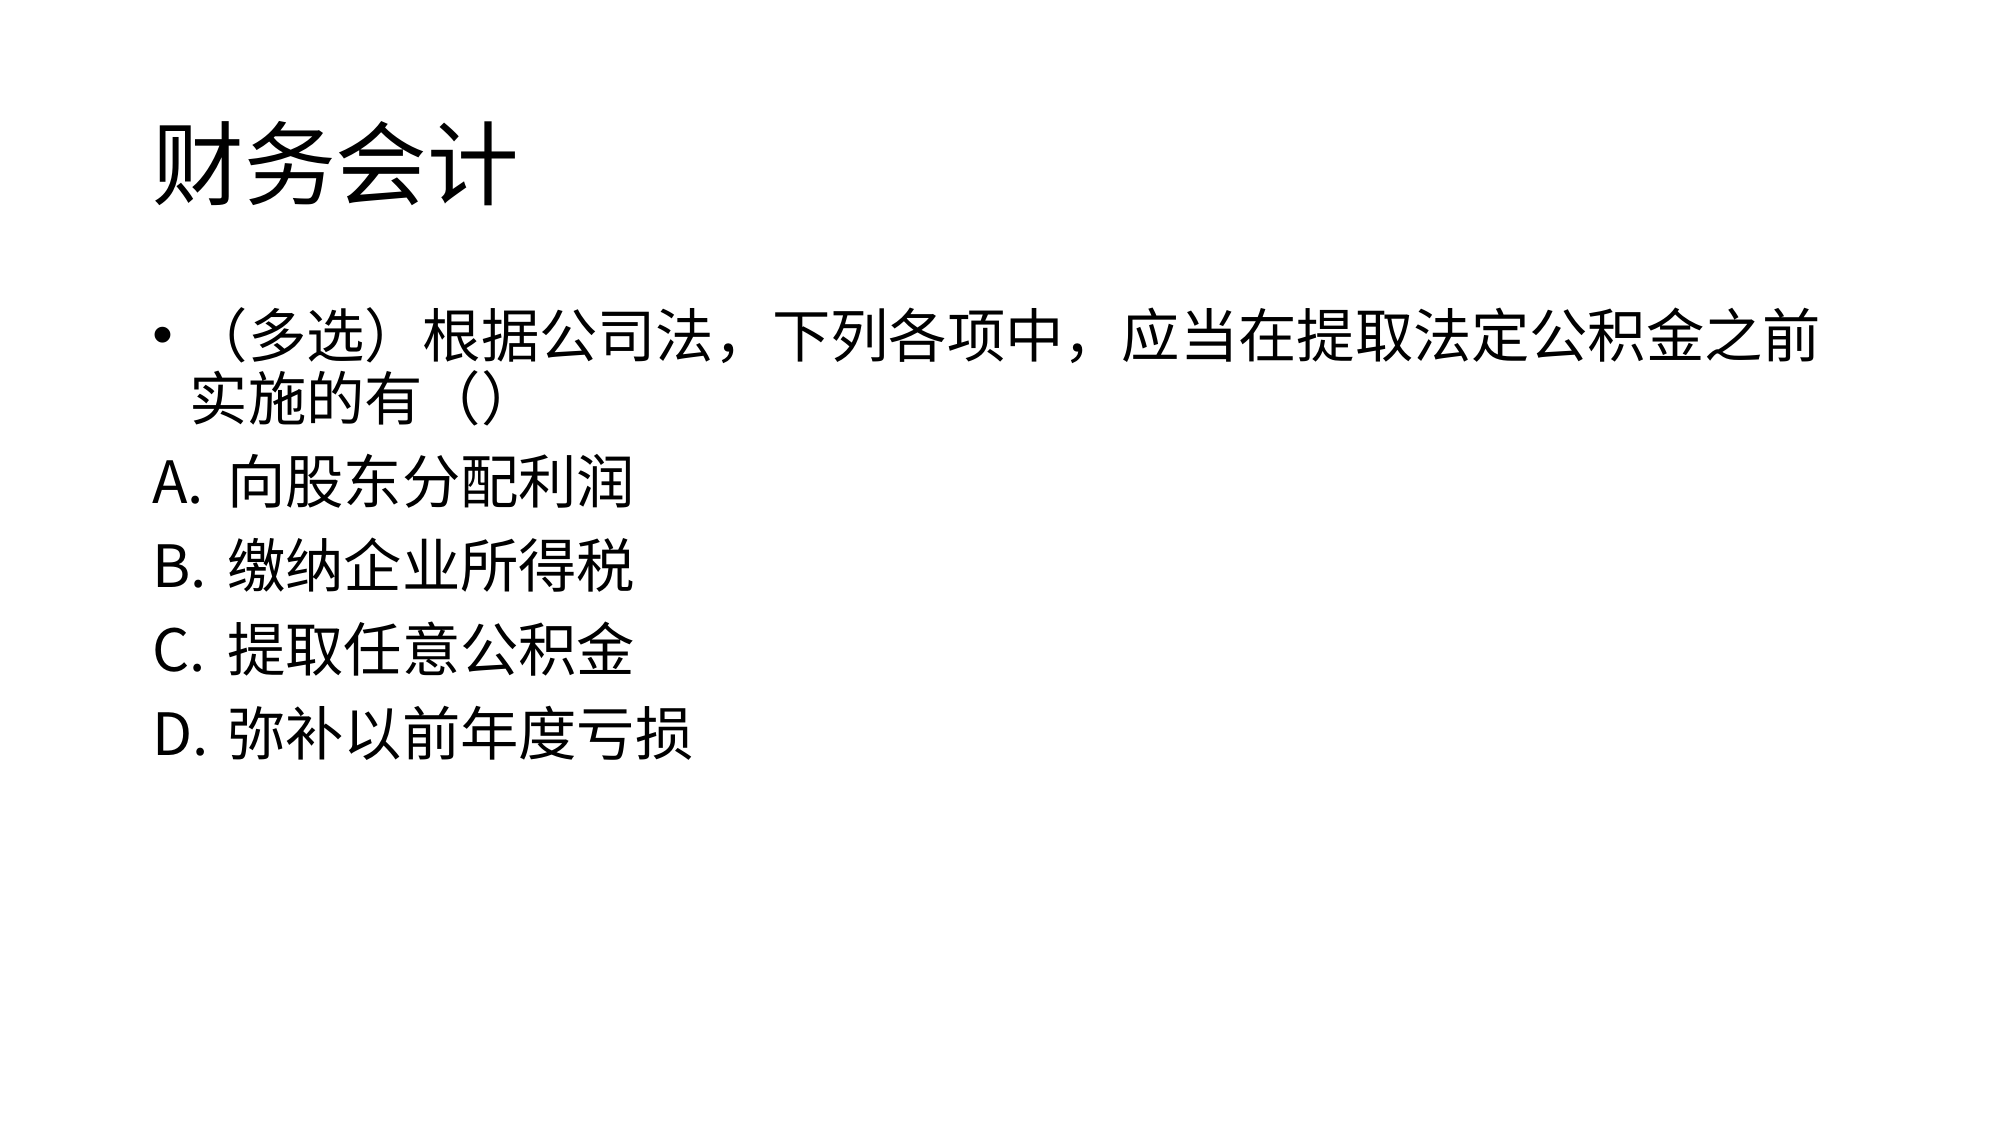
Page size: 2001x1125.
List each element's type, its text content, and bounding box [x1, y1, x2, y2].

title 财务会计 [137, 59, 1863, 278]
list （多选）根据公司法，下列各项中，应当在提取法定公积金之前实施的有（） 向股东分配利润 缴纳企业所得税 提取任意公积金 弥补以前年度亏损 [137, 299, 1863, 1014]
